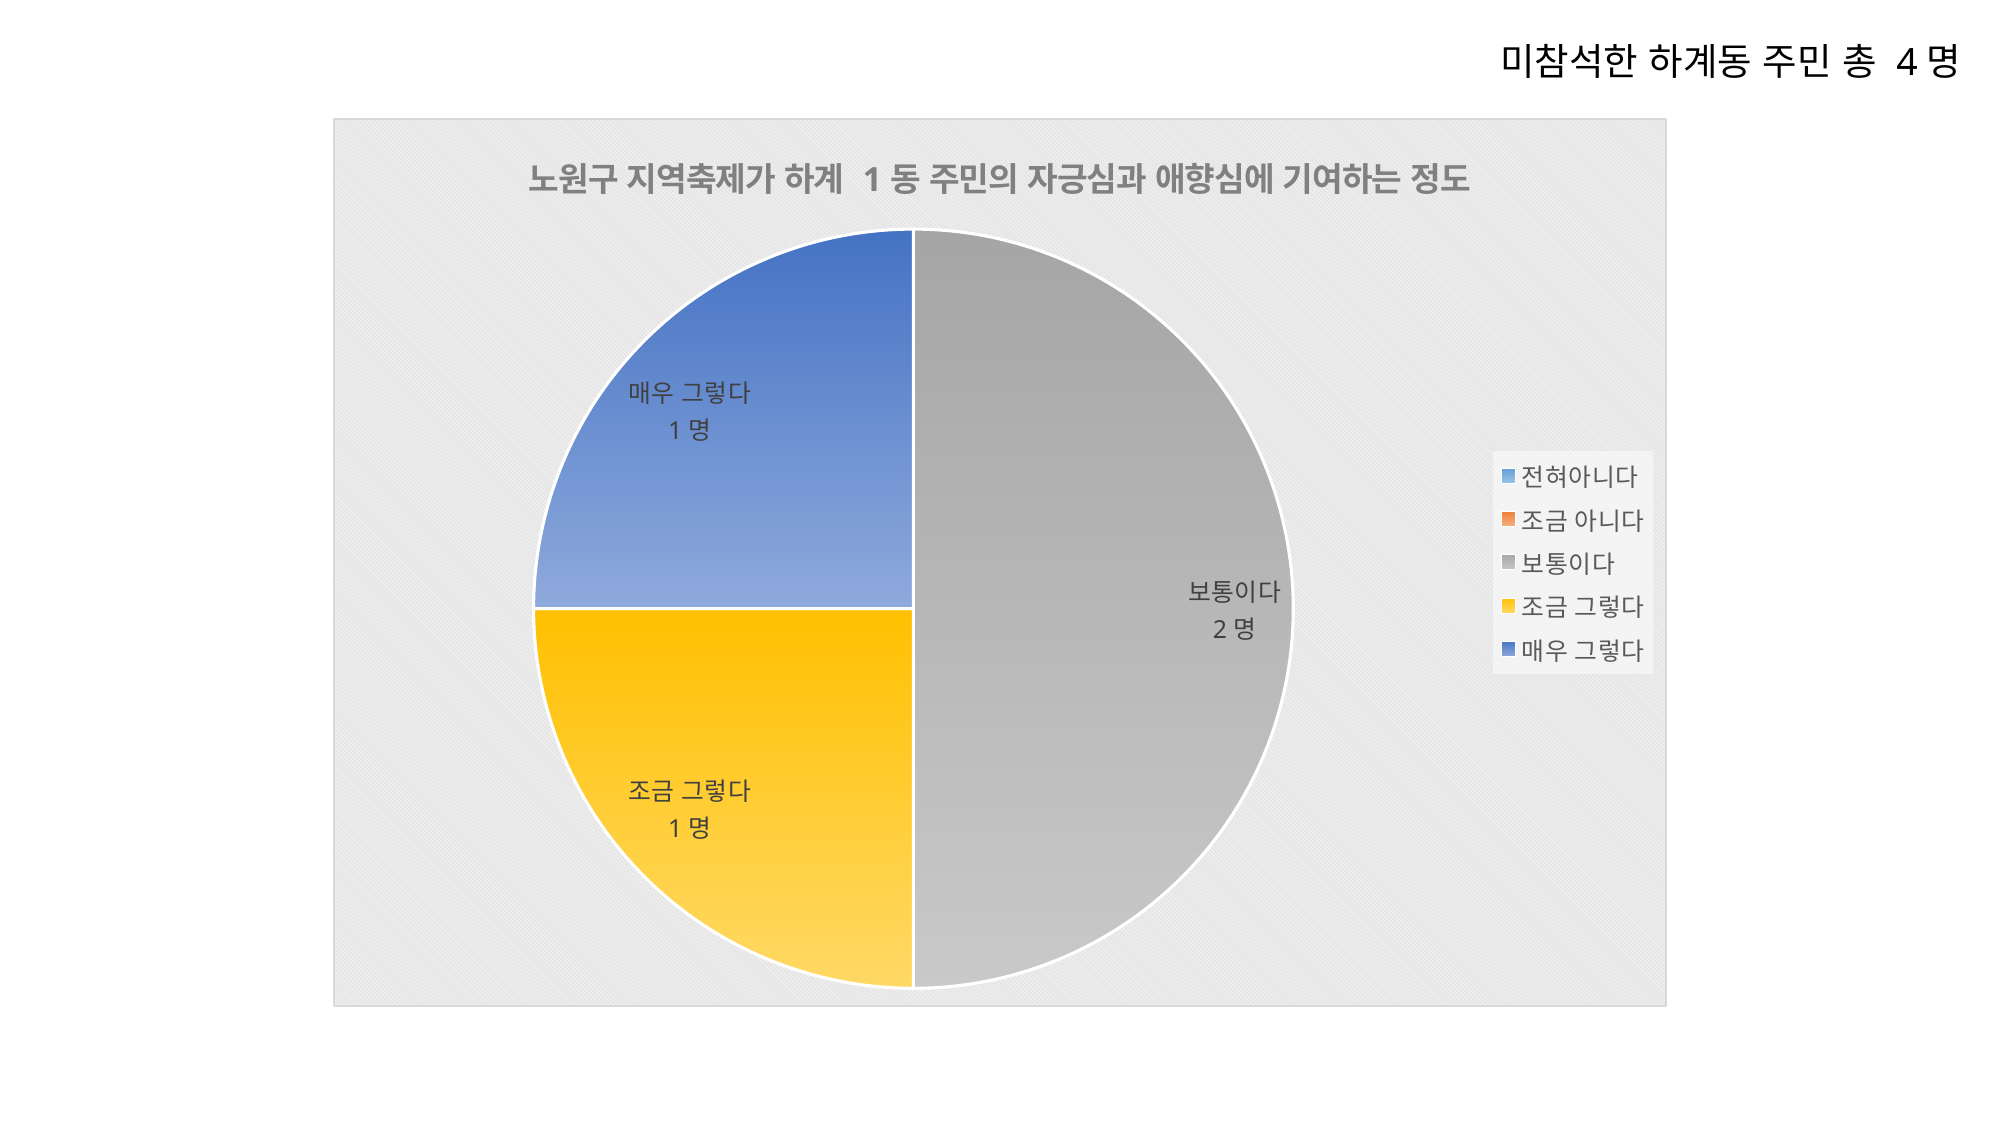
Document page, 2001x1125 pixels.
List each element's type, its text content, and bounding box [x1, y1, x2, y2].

chart [333, 117, 1667, 1007]
text_box 미참석한 하계동 주민 총 4명 [1485, 30, 1977, 91]
